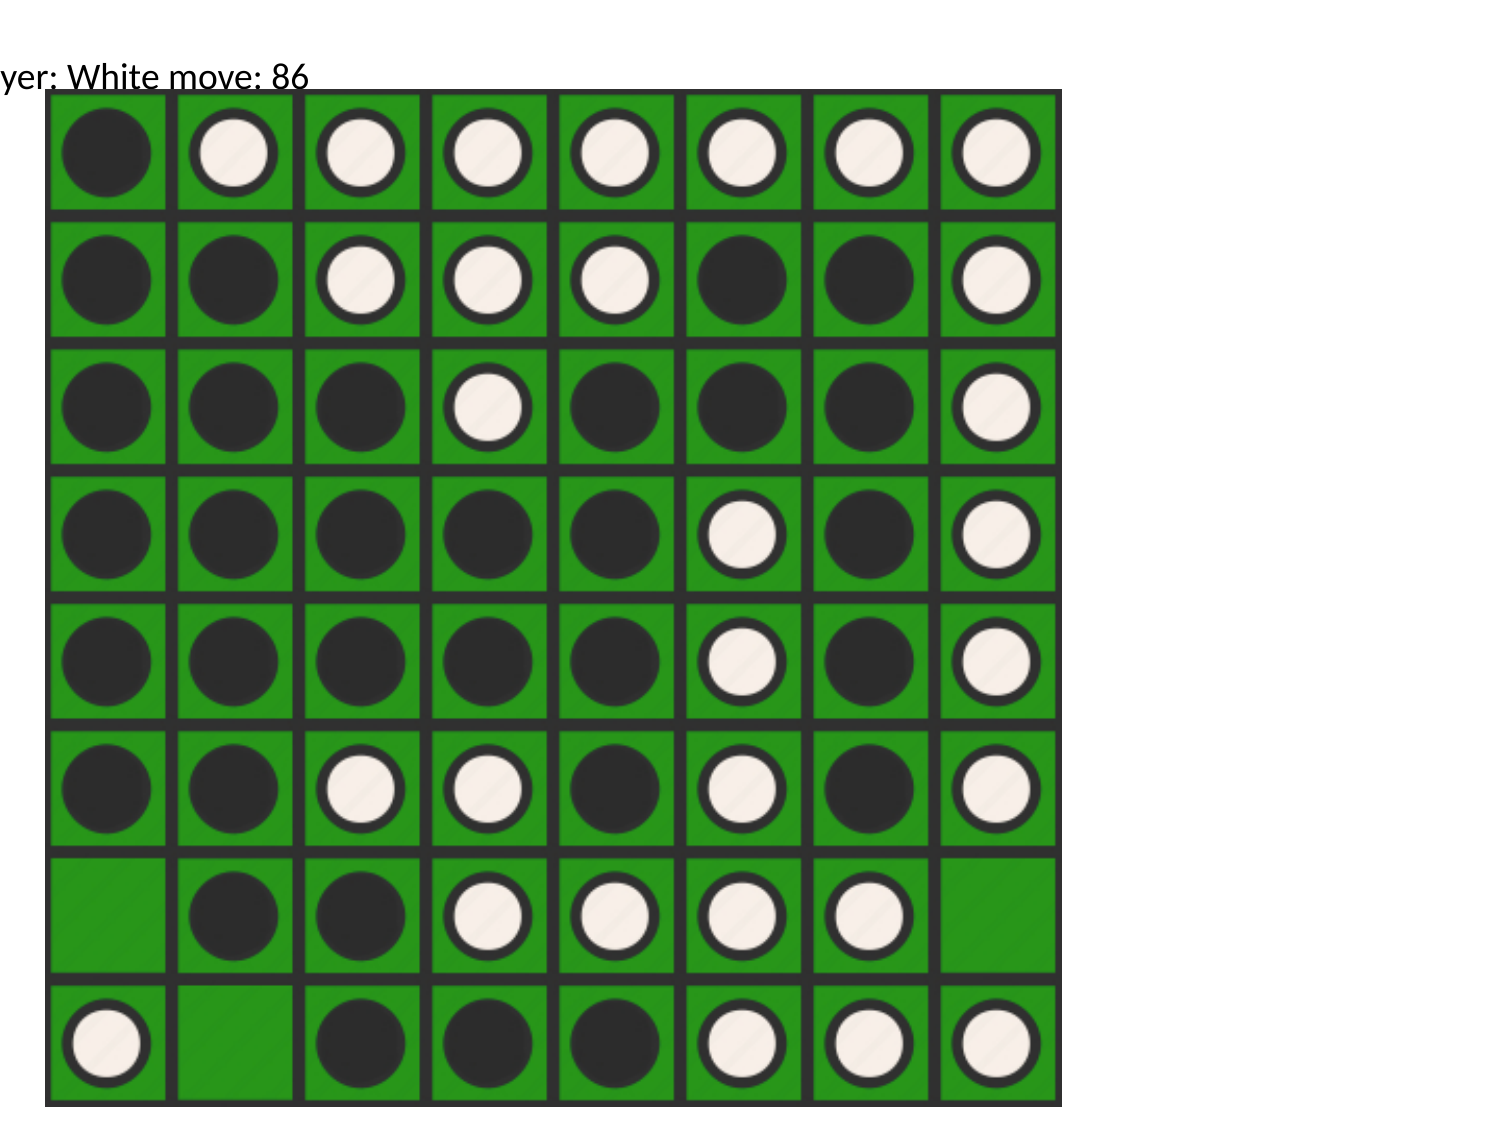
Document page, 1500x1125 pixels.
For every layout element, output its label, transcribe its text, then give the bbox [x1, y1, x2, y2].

picture [44, 89, 1062, 1107]
text_box turn: 58 player: White move: 86 [0, 44, 325, 105]
